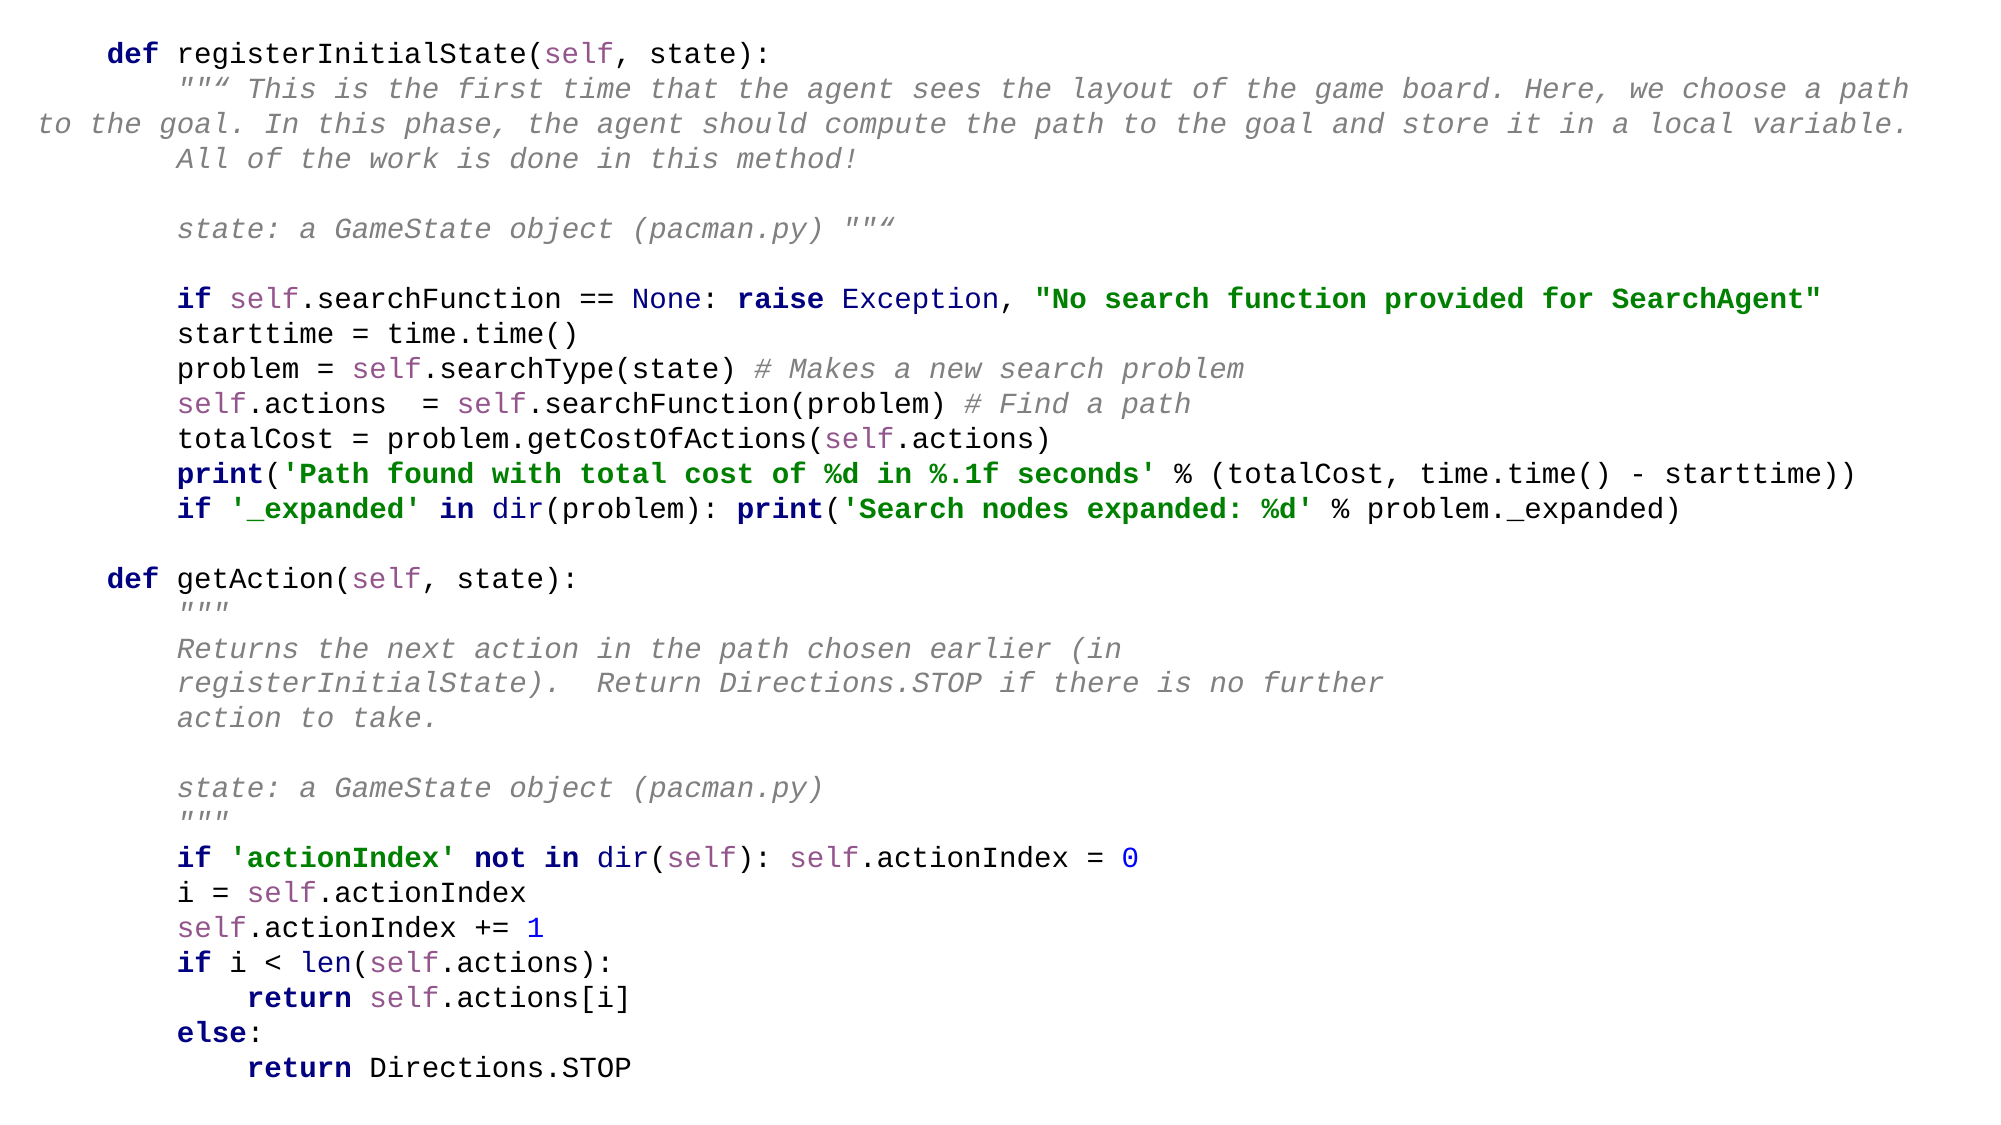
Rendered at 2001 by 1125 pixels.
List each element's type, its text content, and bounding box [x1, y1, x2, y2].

text_box def registerInitialState(self, state): ""“ This is the first time that the agent sees the layout of the game board. Here, we choose a path to the goal. In this phase, the agent should compute the path to the goal and store it in a local variable. All of the work is done in this method! state: a GameState object (pacman.py) ""“ if self.searchFunction == None: raise Exception, "No search function provided for SearchAgent" starttime = time.time() problem = self.searchType(state) # Makes a new search problem self.actions = self.searchFunction(problem) # Find a path totalCost = problem.getCostOfActions(self.actions) print('Path found with total cost of %d in %.1f seconds' % (totalCost, time.time() - starttime)) if '_expanded' in dir(problem): print('Search nodes expanded: %d' % problem._expanded) def getAction(self, state): """ Returns the next action in the path chosen earlier (in registerInitialState). Return Directions.STOP if there is no further action to take. state: a GameState object (pacman.py) """ if 'actionIndex' not in dir(self): self.actionIndex = 0 i = self.actionIndex self.actionIndex += 1 if i < len(self.actions): return self.actions[i] else: return Directions.STOP [21, 0, 1940, 1125]
